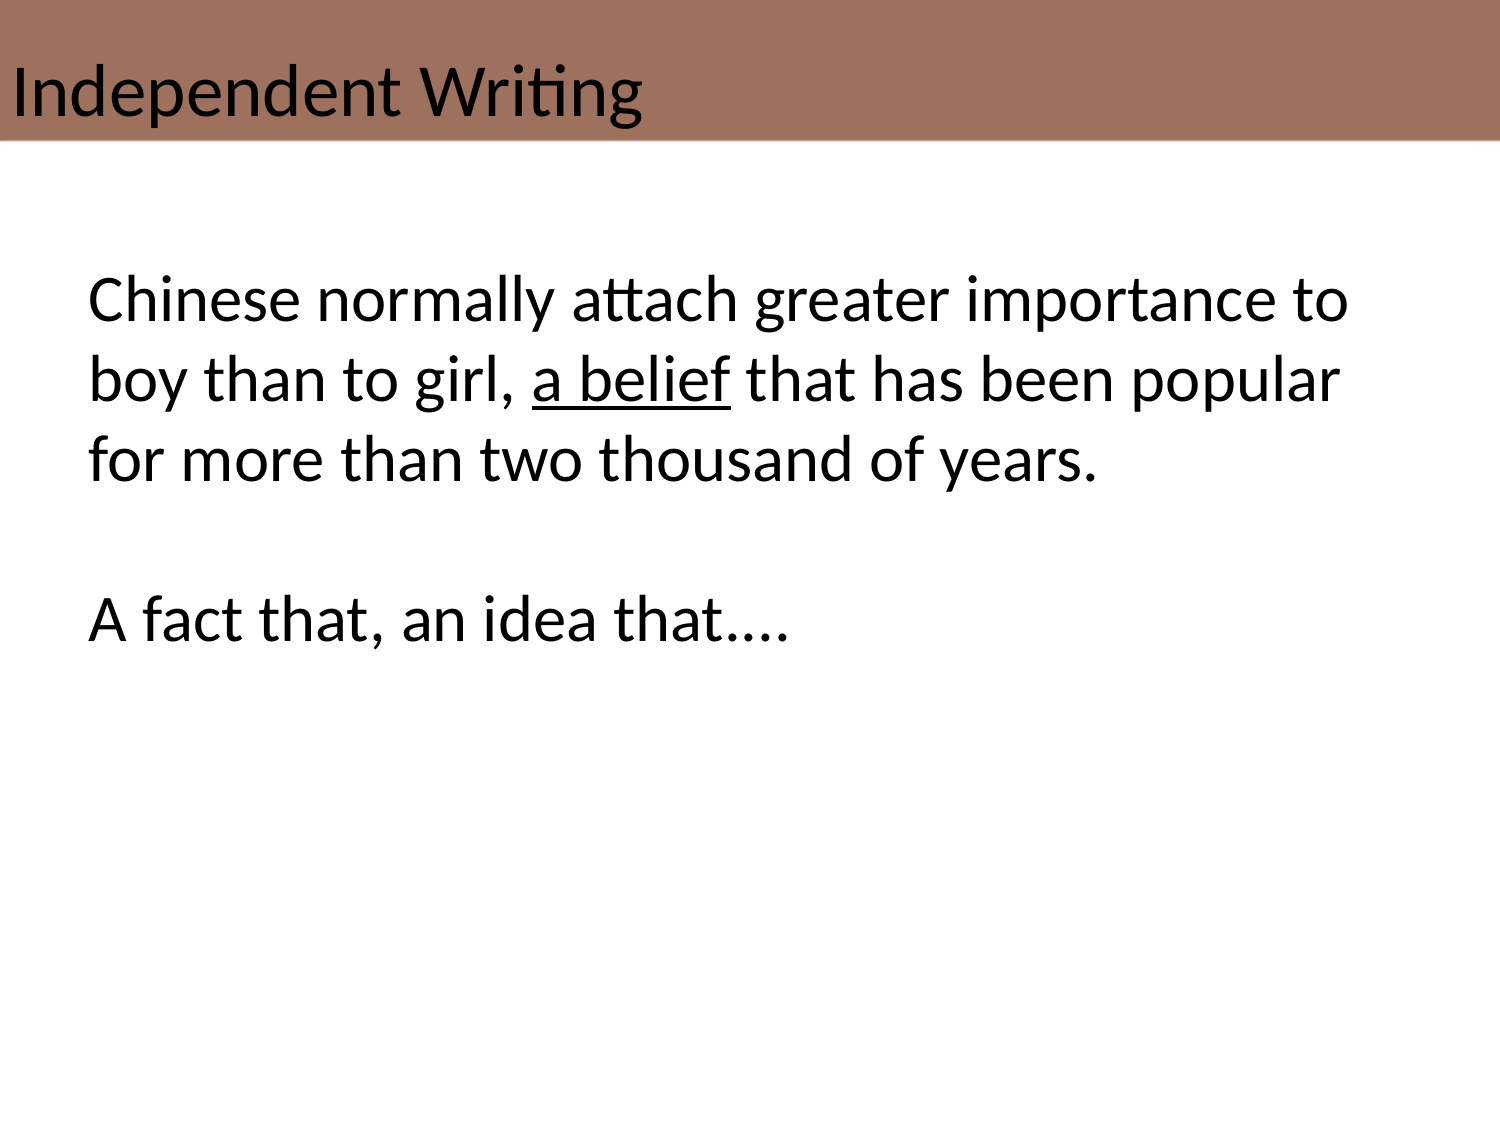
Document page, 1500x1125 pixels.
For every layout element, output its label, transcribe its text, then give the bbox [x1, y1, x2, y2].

text_box Independent Writing [0, 34, 1385, 140]
text_box Chinese normally attach greater importance to boy than to girl, a belief that has been popular for more than two thousand of years. A fact that, an idea that.... [73, 247, 1442, 662]
picture [0, 0, 1500, 1125]
